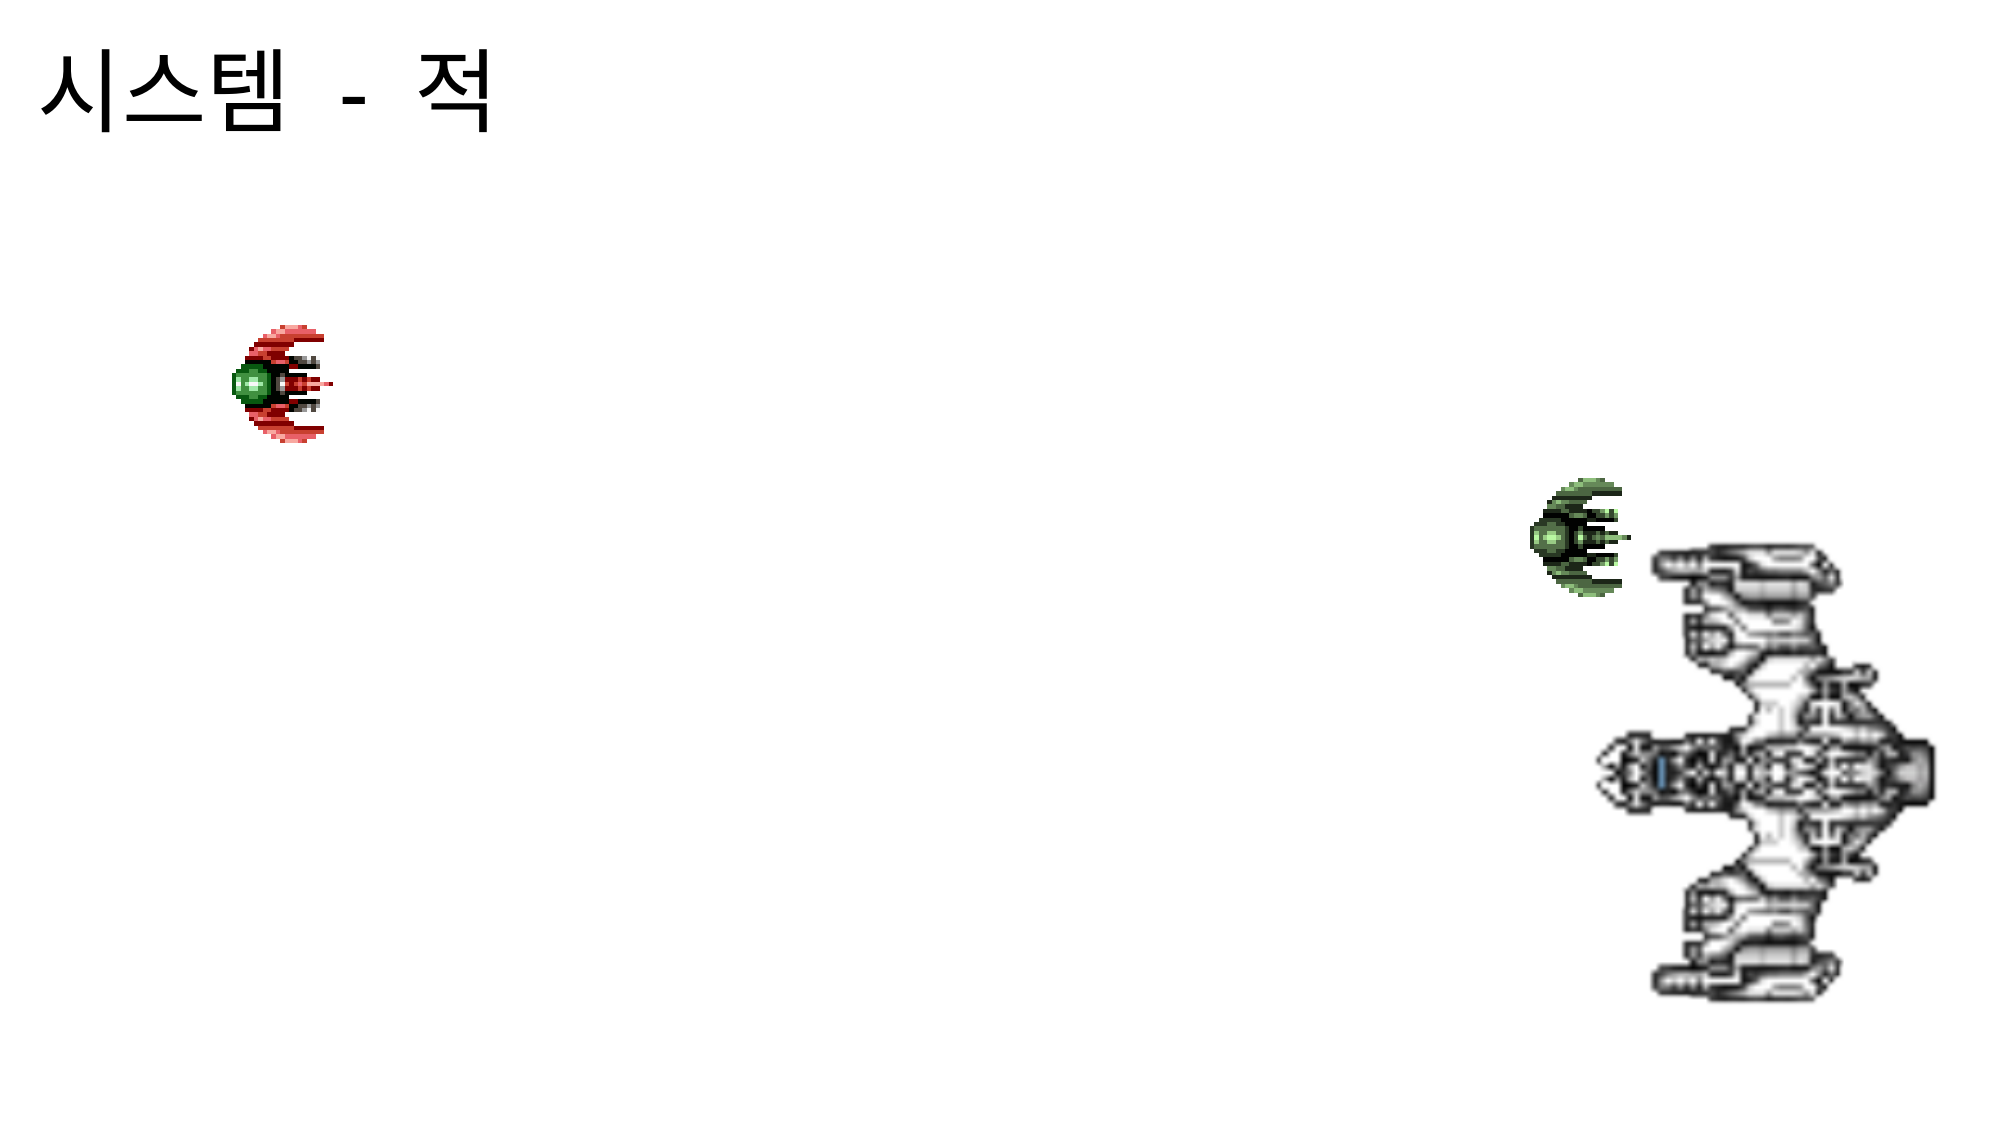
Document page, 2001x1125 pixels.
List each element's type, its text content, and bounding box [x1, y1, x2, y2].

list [219, 321, 346, 448]
picture [1448, 447, 2000, 1039]
title 시스템 - 적 [22, 22, 1748, 170]
